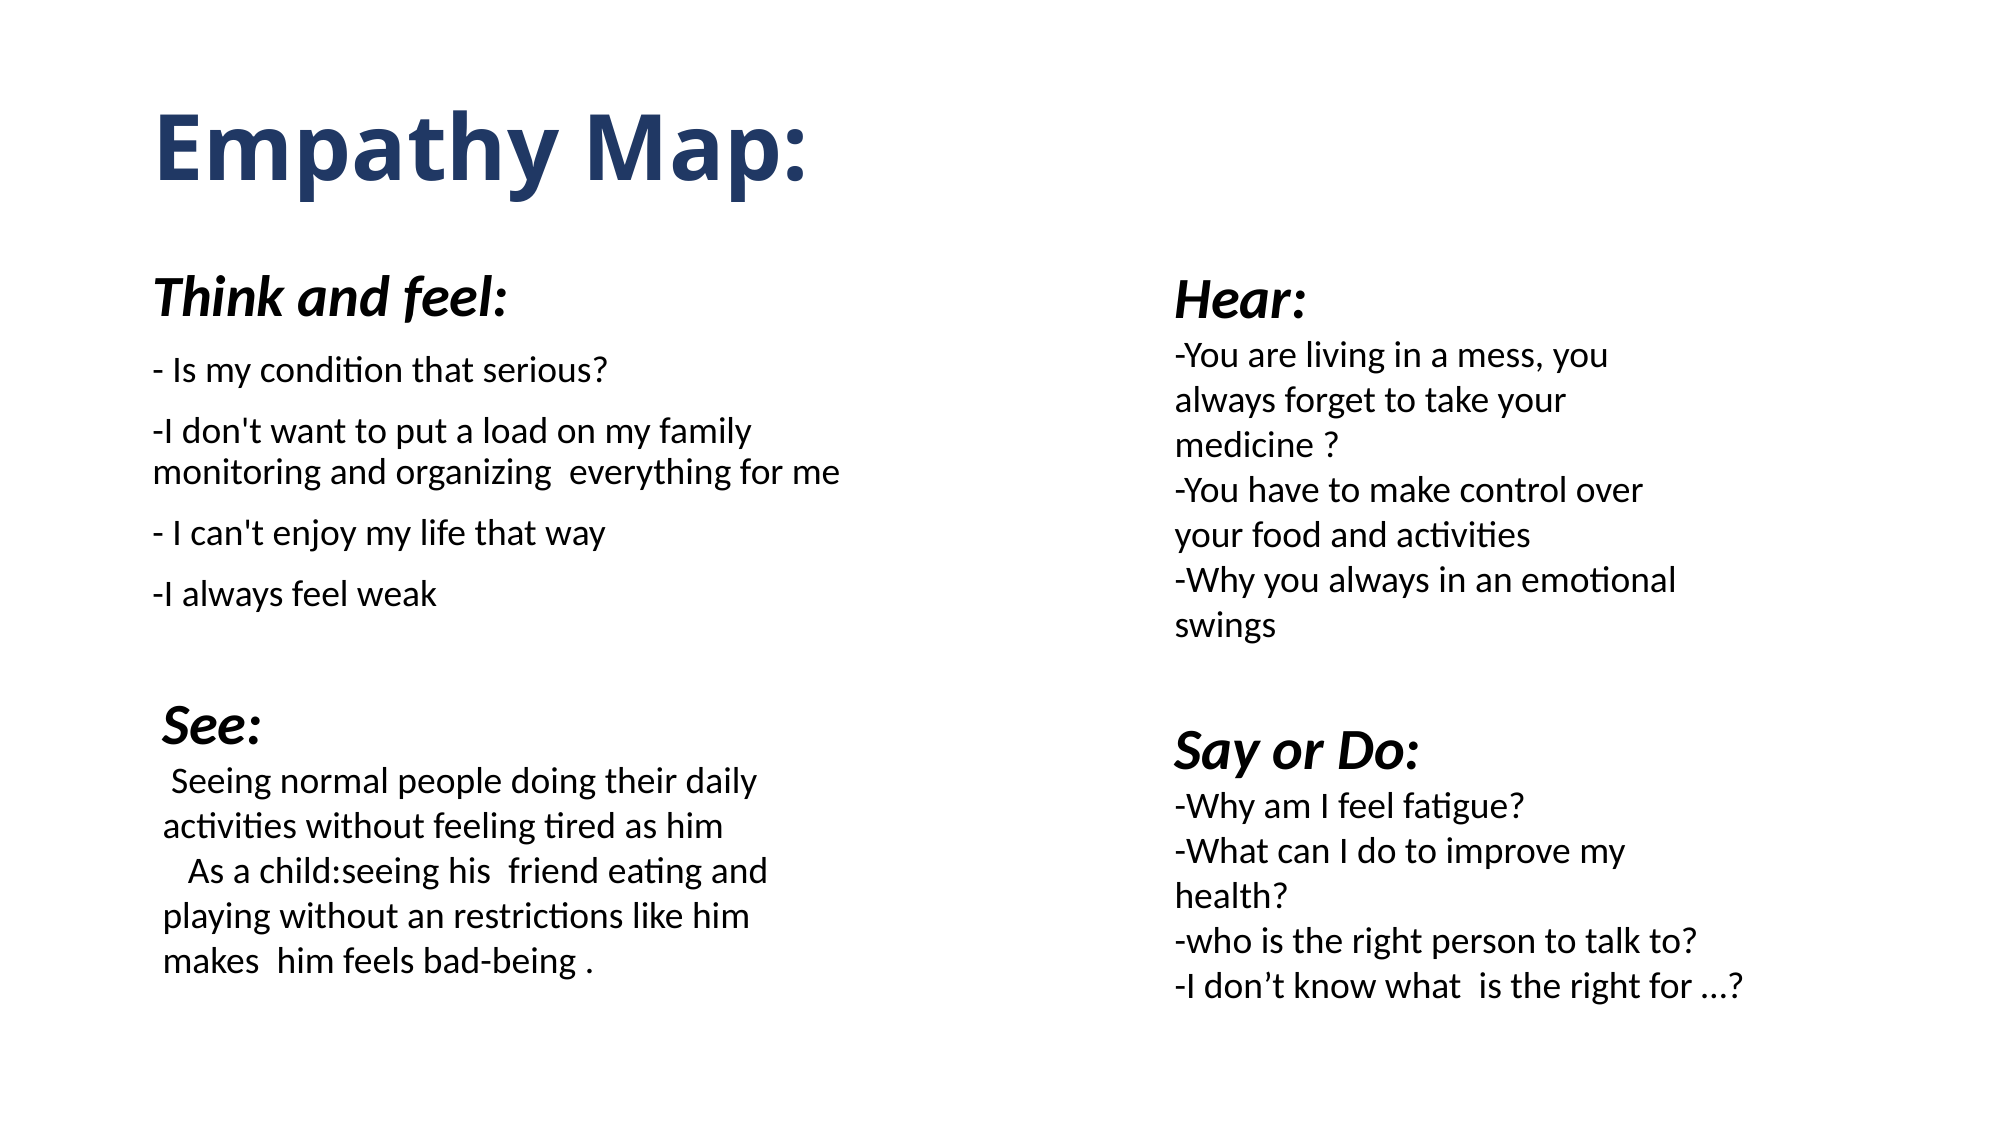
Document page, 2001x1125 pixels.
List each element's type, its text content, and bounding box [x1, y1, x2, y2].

text_box Hear: -You are living in a mess, you always forget to take your medicine ? -You have to make control over your food and activities -Why you always in an emotional swings [1159, 252, 1730, 703]
title Empathy Map: [137, 42, 1863, 260]
text_box See: Seeing normal people doing their daily activities without feeling tired as him As a child:seeing his friend eating and playing without an restrictions like him makes him feels bad-being . [147, 678, 874, 1079]
text_box Say or Do: -Why am I feel fatigue? -What can I do to improve my health? -who is the right person to talk to? -I don’t know what is the right for …? [1159, 703, 1764, 1014]
list Think and feel: - Is my condition that serious? -I don't want to put a load on my family monitoring and organizing everything for me - I can't enjoy my life that way -I always feel weak [137, 258, 941, 647]
